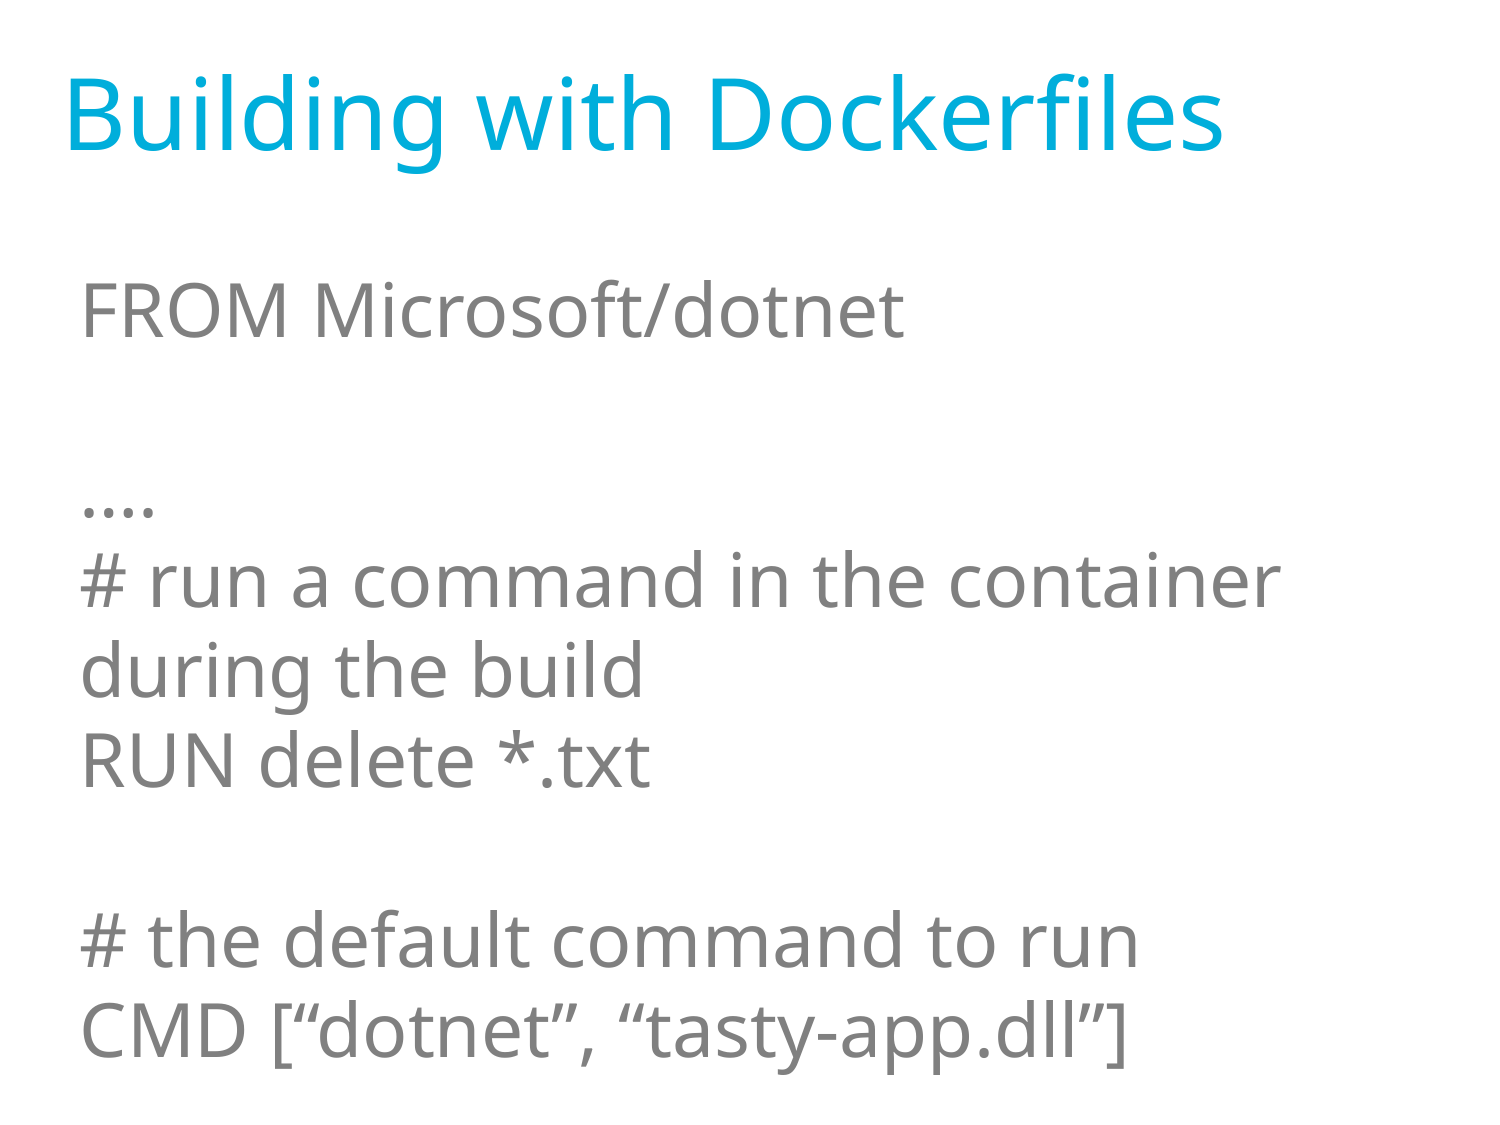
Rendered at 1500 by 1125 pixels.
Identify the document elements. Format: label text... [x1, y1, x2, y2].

text_box Building with Dockerfiles [46, 42, 1341, 178]
text_box FROM Microsoft/dotnet …. # run a command in the container during the build RUN delete *.txt # the default command to run CMD [“dotnet”, “tasty-app.dll”] [64, 255, 1376, 1081]
